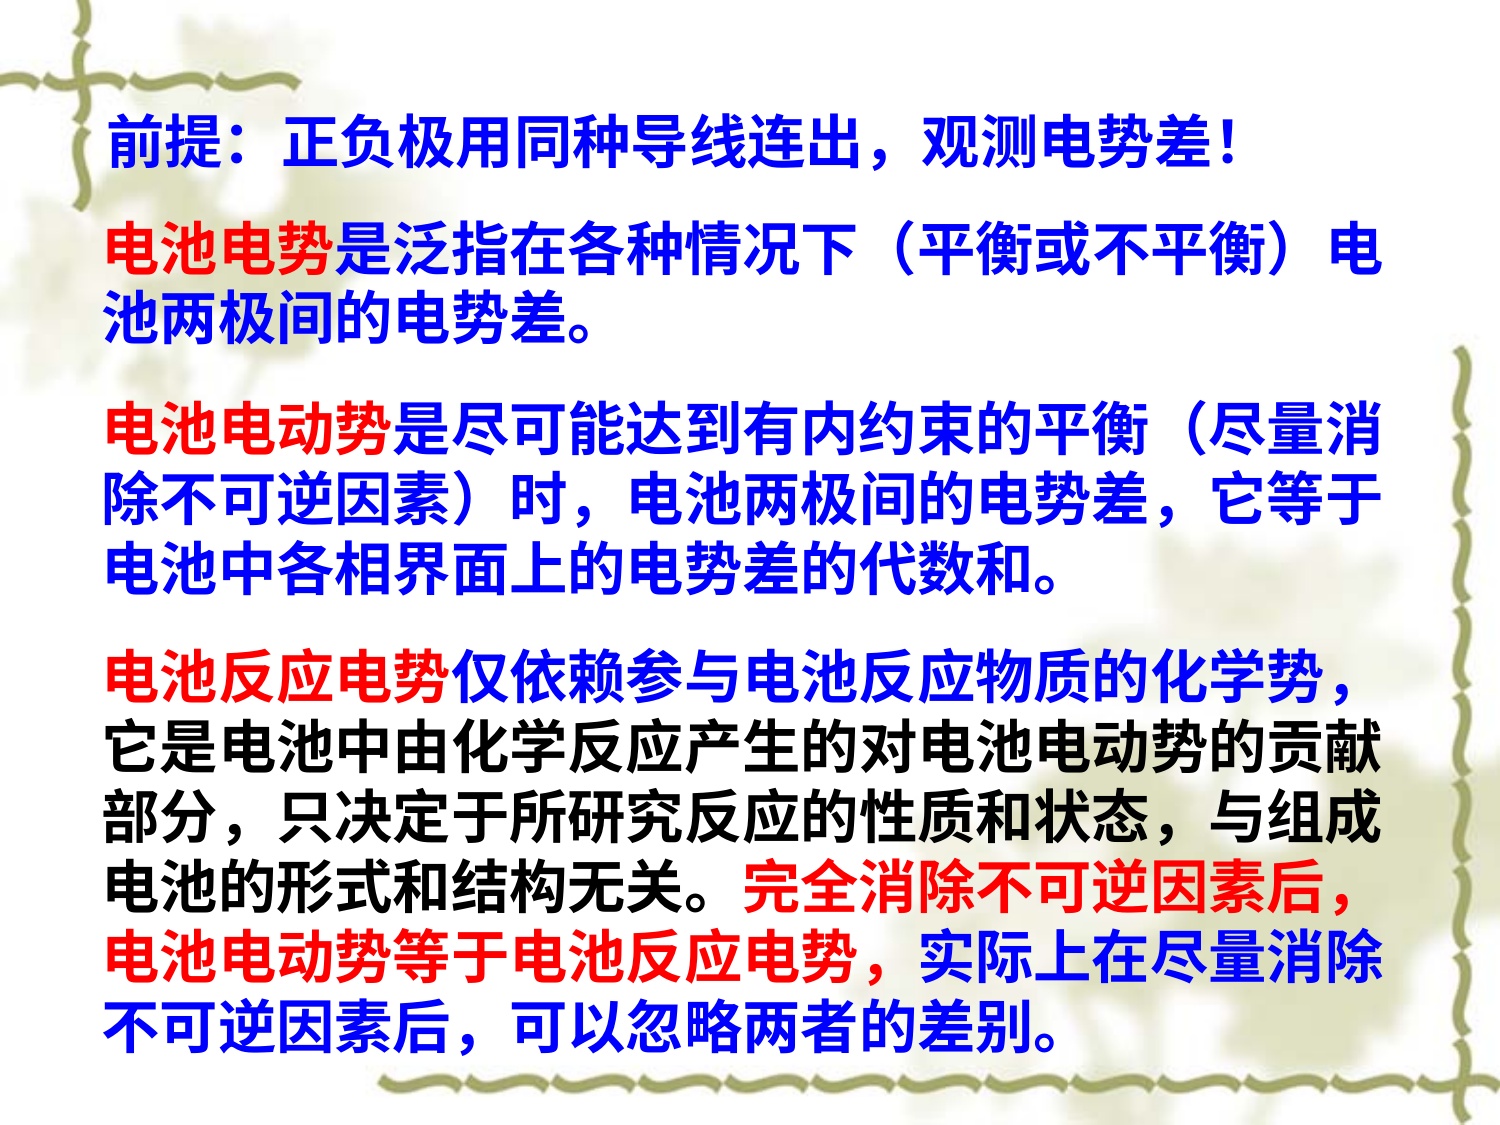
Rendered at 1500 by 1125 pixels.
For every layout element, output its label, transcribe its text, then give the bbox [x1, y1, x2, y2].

picture [0, 0, 1500, 1125]
text_box 电池电势是泛指在各种情况下（平衡或不平衡）电池两极间的电势差。 [86, 204, 1433, 359]
text_box 前提：正负极用同种导线连出，观测电势差！ [91, 97, 1416, 183]
text_box 电池反应电势仅依赖参与电池反应物质的化学势，它是电池中由化学反应产生的对电池电动势的贡献部分，只决定于所研究反应的性质和状态，与组成电池的形式和结构无关。完全消除不可逆因素后，电池电动势等于电池反应电势，实际上在尽量消除不可逆因素后，可以忽略两者的差别。 [86, 633, 1431, 1068]
text_box 电池电动势是尽可能达到有内约束的平衡（尽量消除不可逆因素）时，电池两极间的电势差，它等于电池中各相界面上的电势差的代数和。 [86, 384, 1431, 610]
